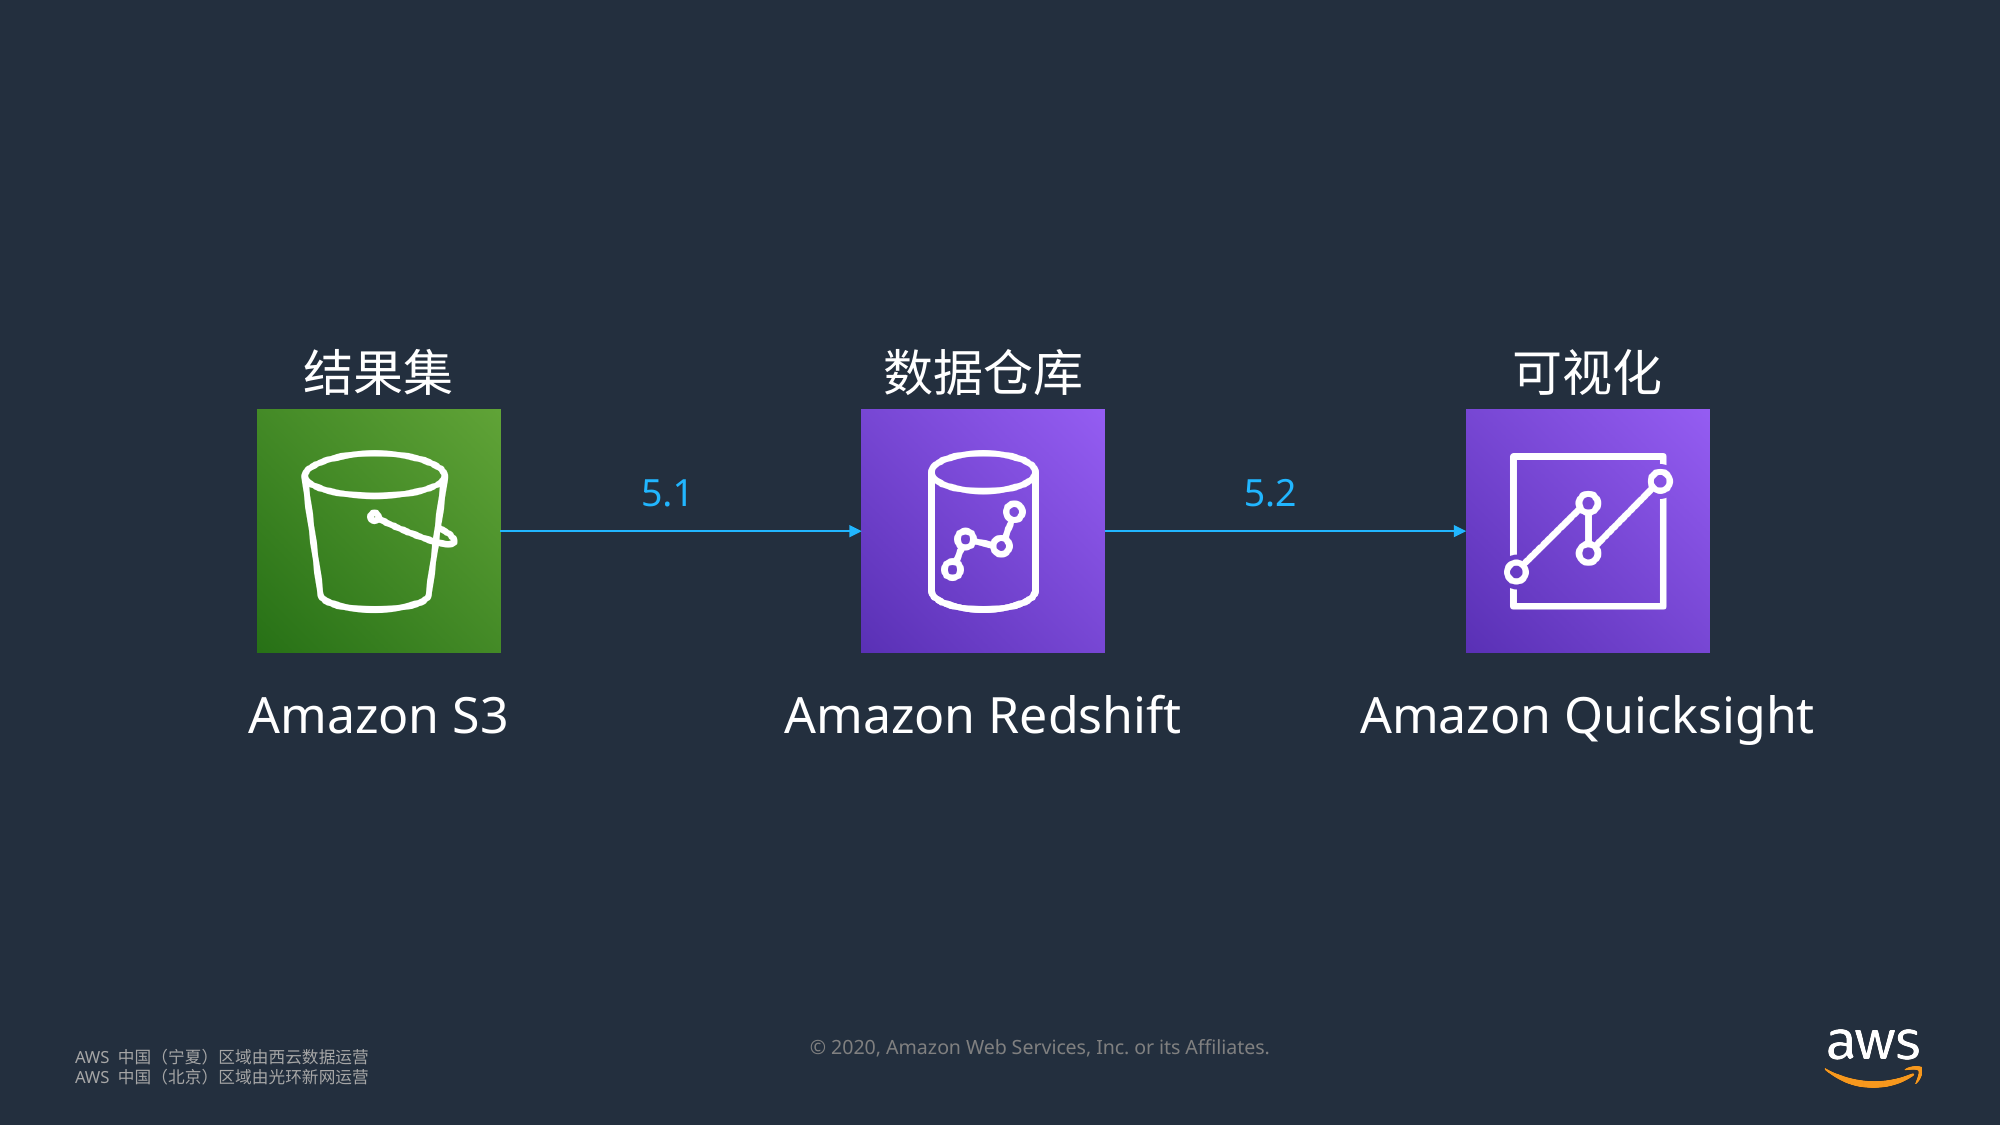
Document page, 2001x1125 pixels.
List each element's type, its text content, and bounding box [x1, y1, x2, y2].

picture [861, 409, 1105, 653]
text_box 5.1 [603, 461, 732, 522]
text_box Amazon S3 [230, 676, 528, 752]
text_box 数据仓库 [729, 333, 1237, 409]
text_box Amazon Redshift [729, 676, 1237, 752]
picture [256, 409, 501, 653]
text_box Amazon Quicksight [1334, 676, 1842, 752]
text_box 可视化 [1334, 333, 1842, 409]
text_box 5.2 [1206, 461, 1335, 522]
picture [1465, 409, 1710, 653]
text_box 结果集 [125, 333, 633, 409]
